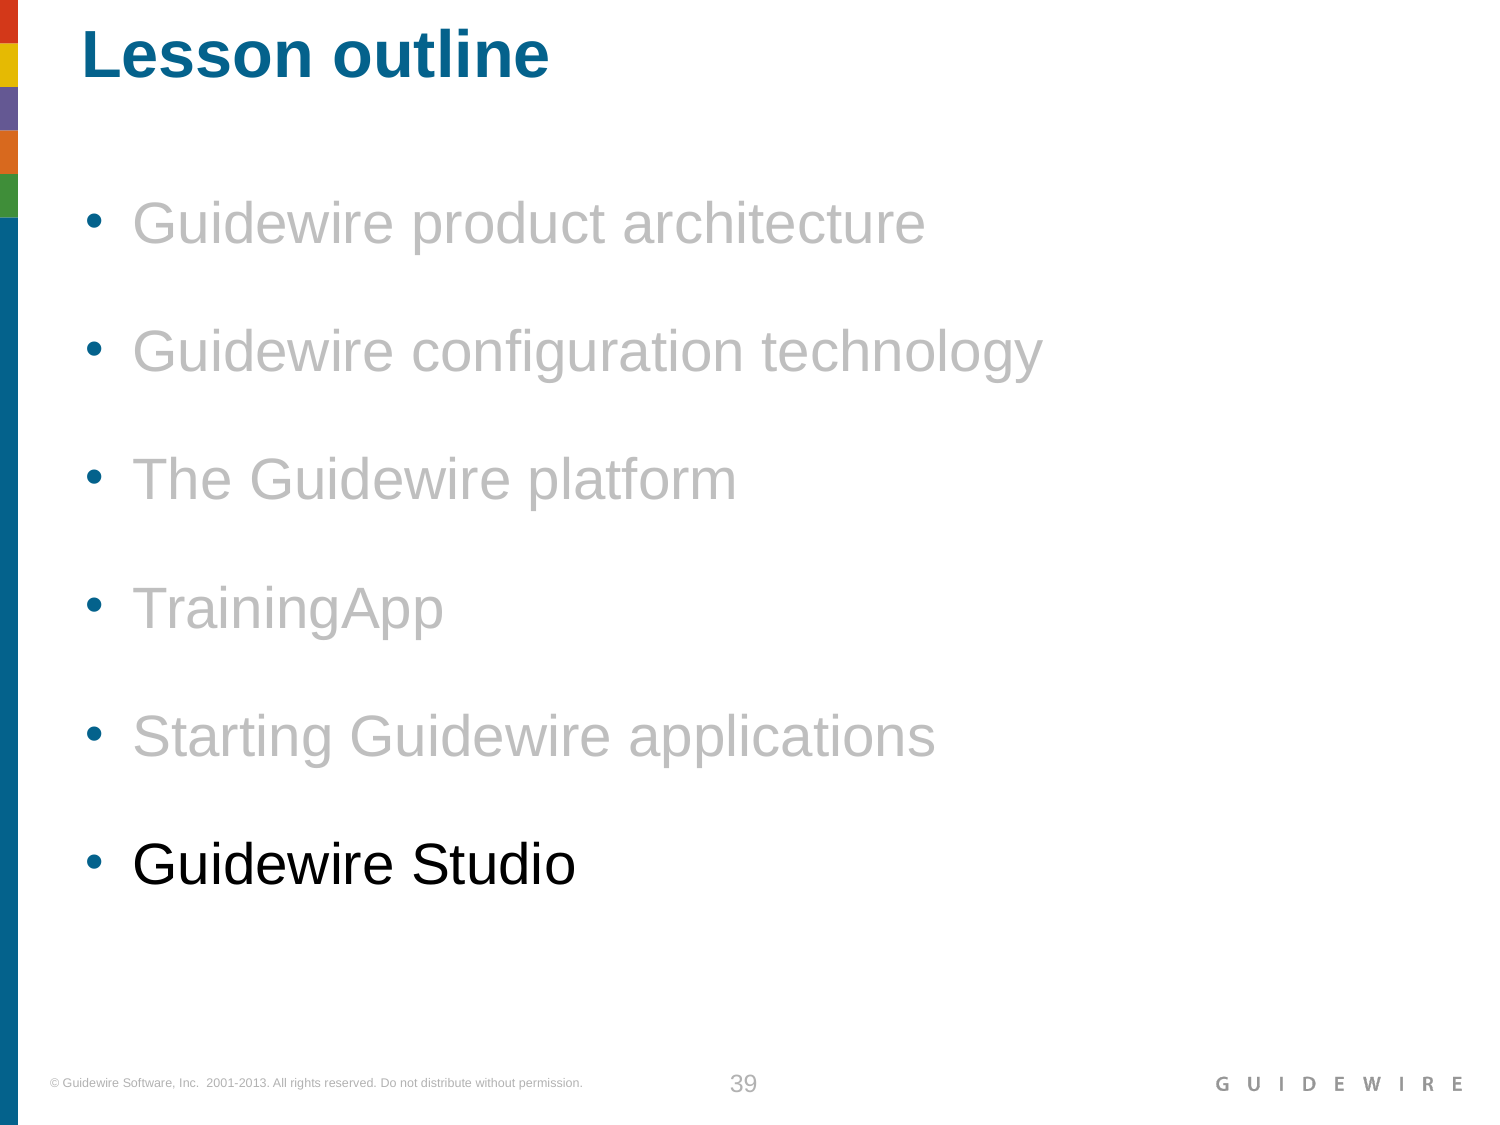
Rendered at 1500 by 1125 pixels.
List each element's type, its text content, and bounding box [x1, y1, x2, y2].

title Lesson outline [81, 19, 1446, 142]
picture [1215, 1073, 1480, 1096]
list Guidewire product architecture Guidewire configuration technology The Guidewire platform TrainingApp Starting Guidewire applications Guidewire Studio [85, 149, 1451, 1050]
